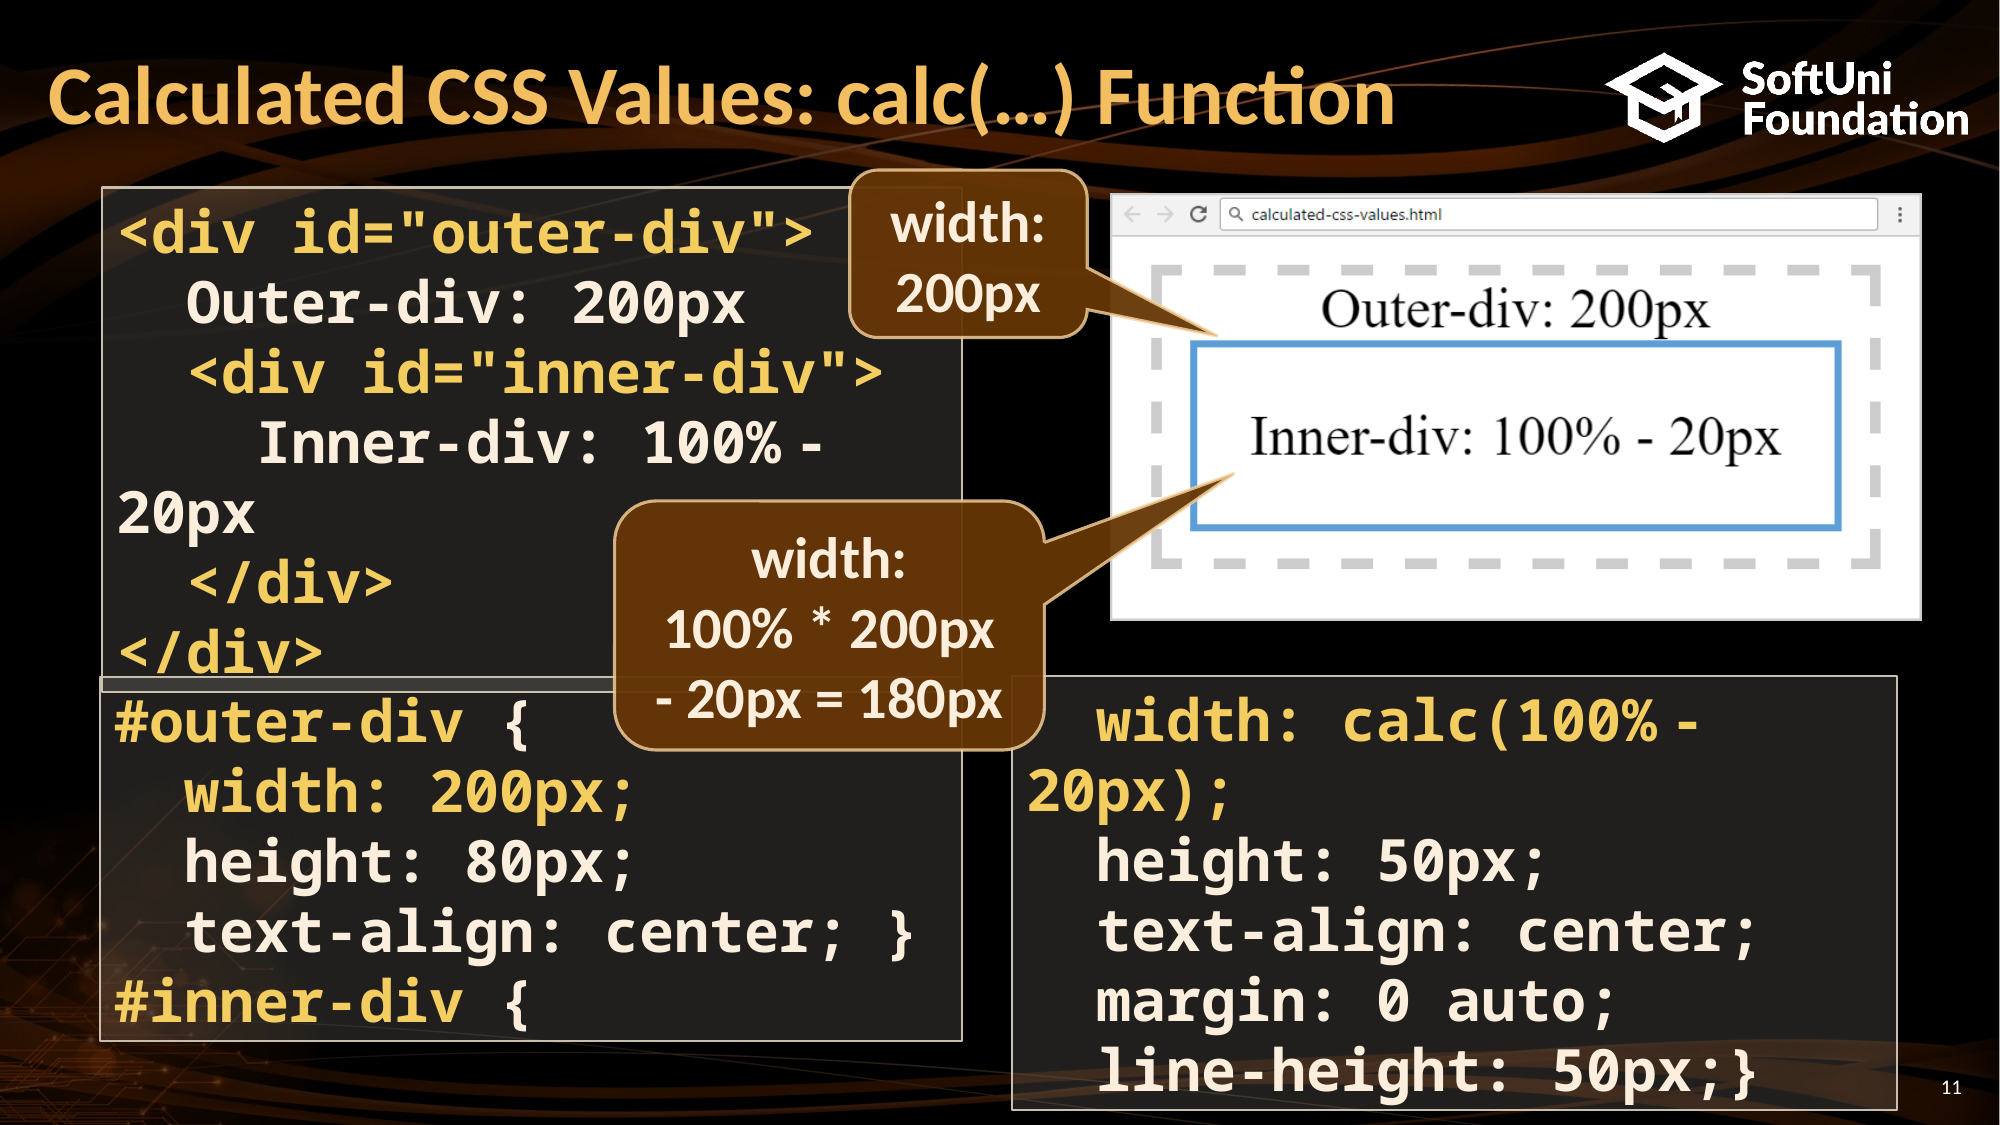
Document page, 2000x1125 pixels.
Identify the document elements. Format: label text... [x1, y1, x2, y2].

text_box width: 200px [848, 168, 1110, 339]
slide_number 11 [1898, 1070, 1968, 1103]
text_box #outer-div { width: 200px; height: 80px; text-align: center; } #inner-div { [99, 676, 963, 1042]
text_box width: 100% * 200px - 20px = 180px [613, 499, 1110, 752]
text_box width: calc(100% - 20px); height: 50px; text-align: center; margin: 0 auto; line-height: 50px;} [1012, 675, 1898, 1111]
picture [0, 0, 2000, 1125]
title Calculated CSS Values: calc(…) Function [30, 6, 1602, 189]
text_box <div id="outer-div"> Outer-div: 200px <div id="inner-div"> Inner-div: 100% - 20px </div> </div> [101, 187, 963, 676]
